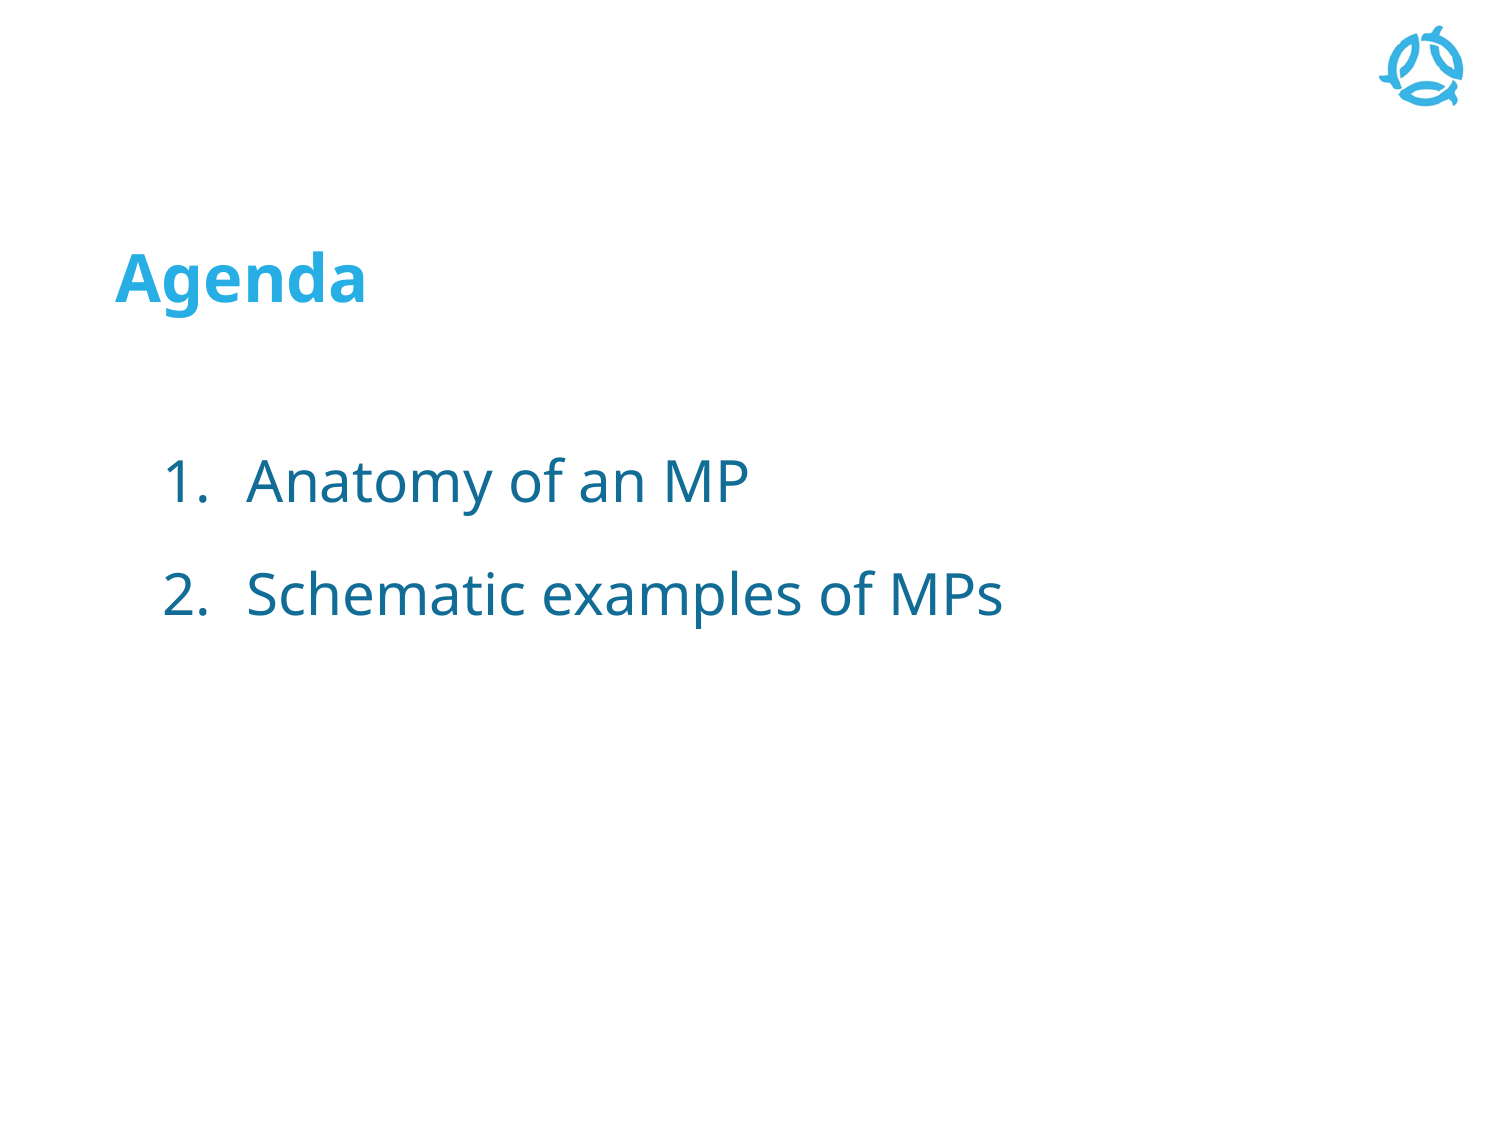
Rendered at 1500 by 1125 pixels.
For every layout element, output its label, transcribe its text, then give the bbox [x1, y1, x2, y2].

list Anatomy of an MP Schematic examples of MPs [147, 444, 1407, 752]
picture [1376, 22, 1471, 112]
title Agenda [100, 172, 1395, 391]
